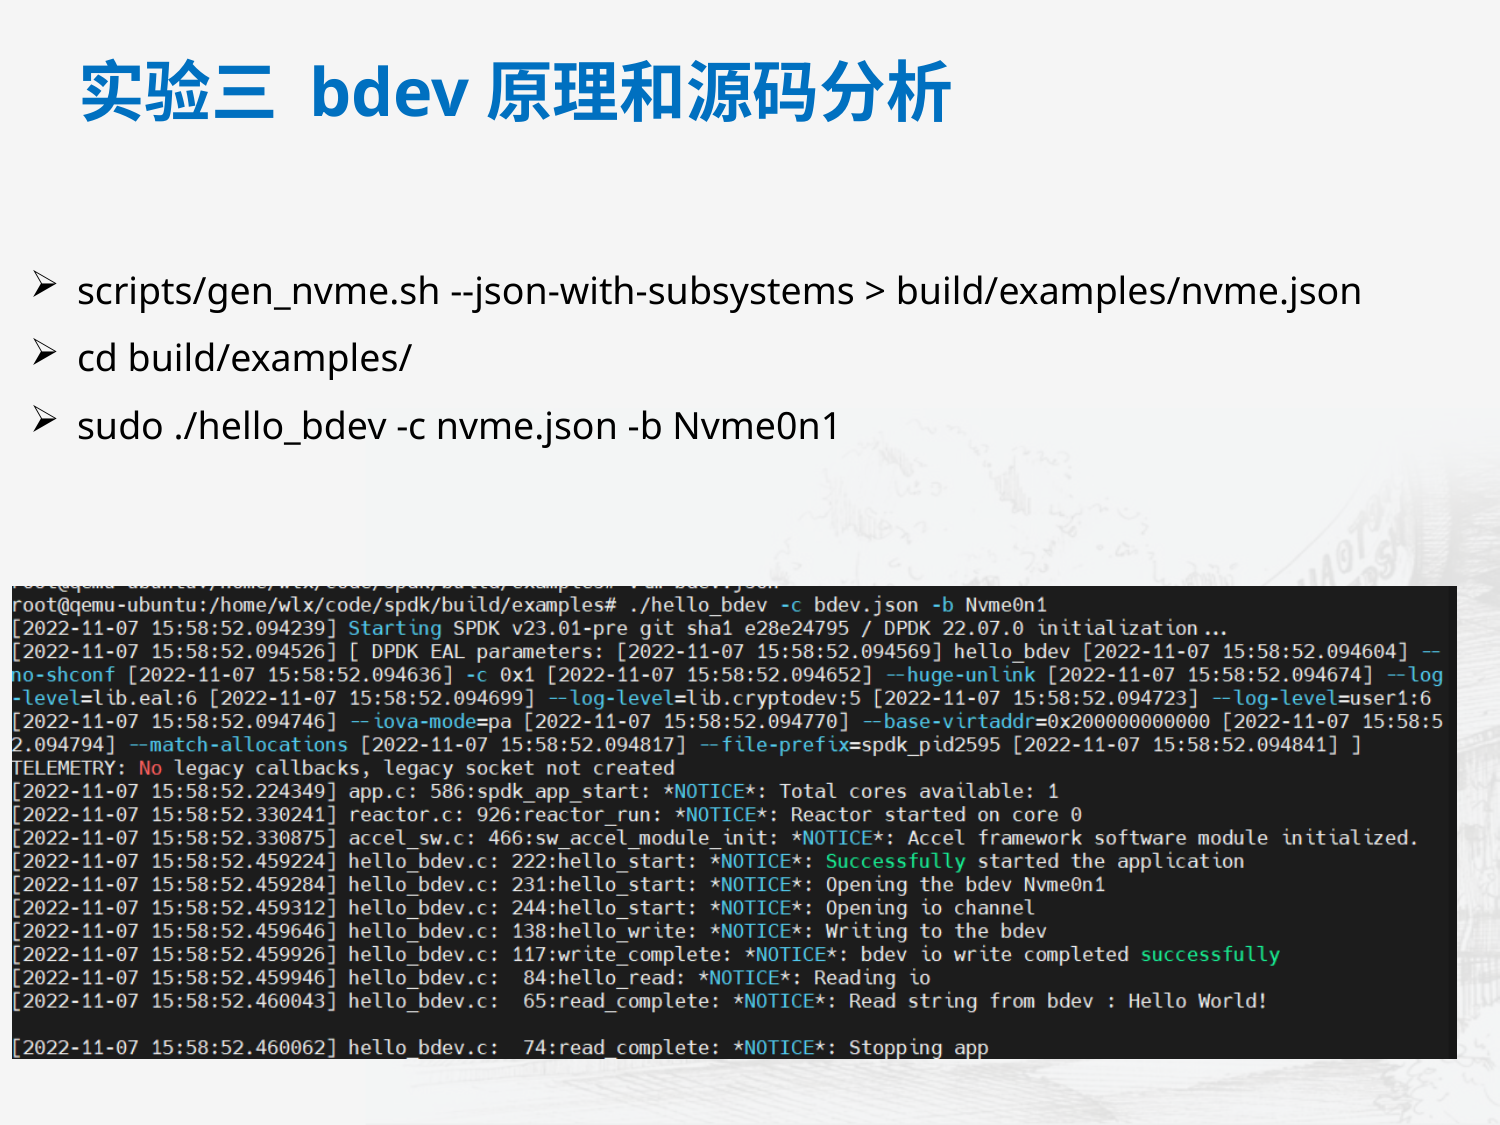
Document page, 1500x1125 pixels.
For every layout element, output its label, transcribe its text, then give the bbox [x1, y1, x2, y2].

text_box 实验三 bdev原理和源码分析 [63, 42, 1233, 138]
picture [12, 586, 1457, 1059]
text_box scripts/gen_nvme.sh --json-with-subsystems > build/examples/nvme.json cd build/examples/ sudo ./hello_bdev -c nvme.json -b Nvme0n1 [15, 236, 1485, 454]
